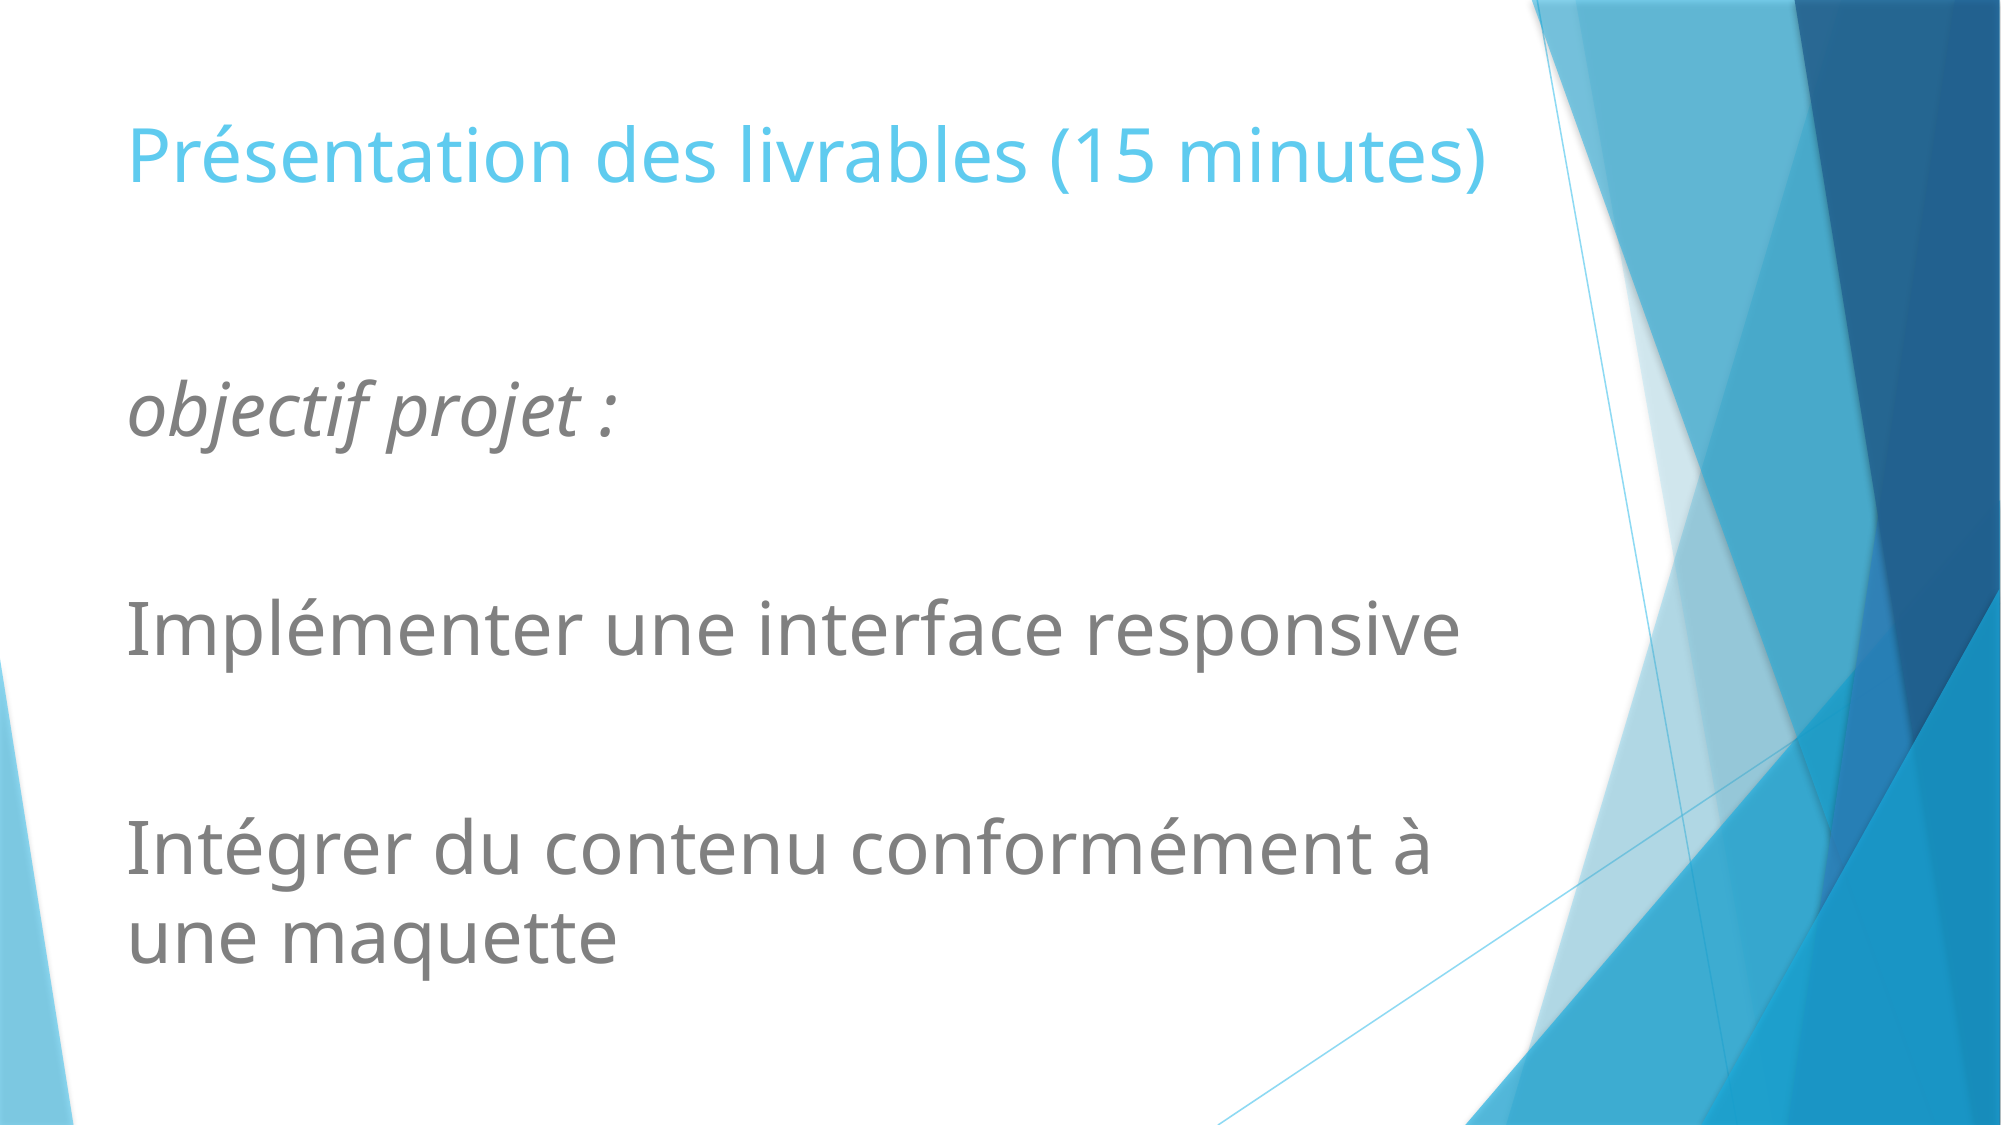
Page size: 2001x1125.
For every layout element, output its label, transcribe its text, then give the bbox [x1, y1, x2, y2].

list objectif projet : Implémenter une interface responsive Intégrer du contenu conformément à une maquette [111, 354, 1522, 992]
title Présentation des livrables (15 minutes) [111, 99, 1522, 317]
